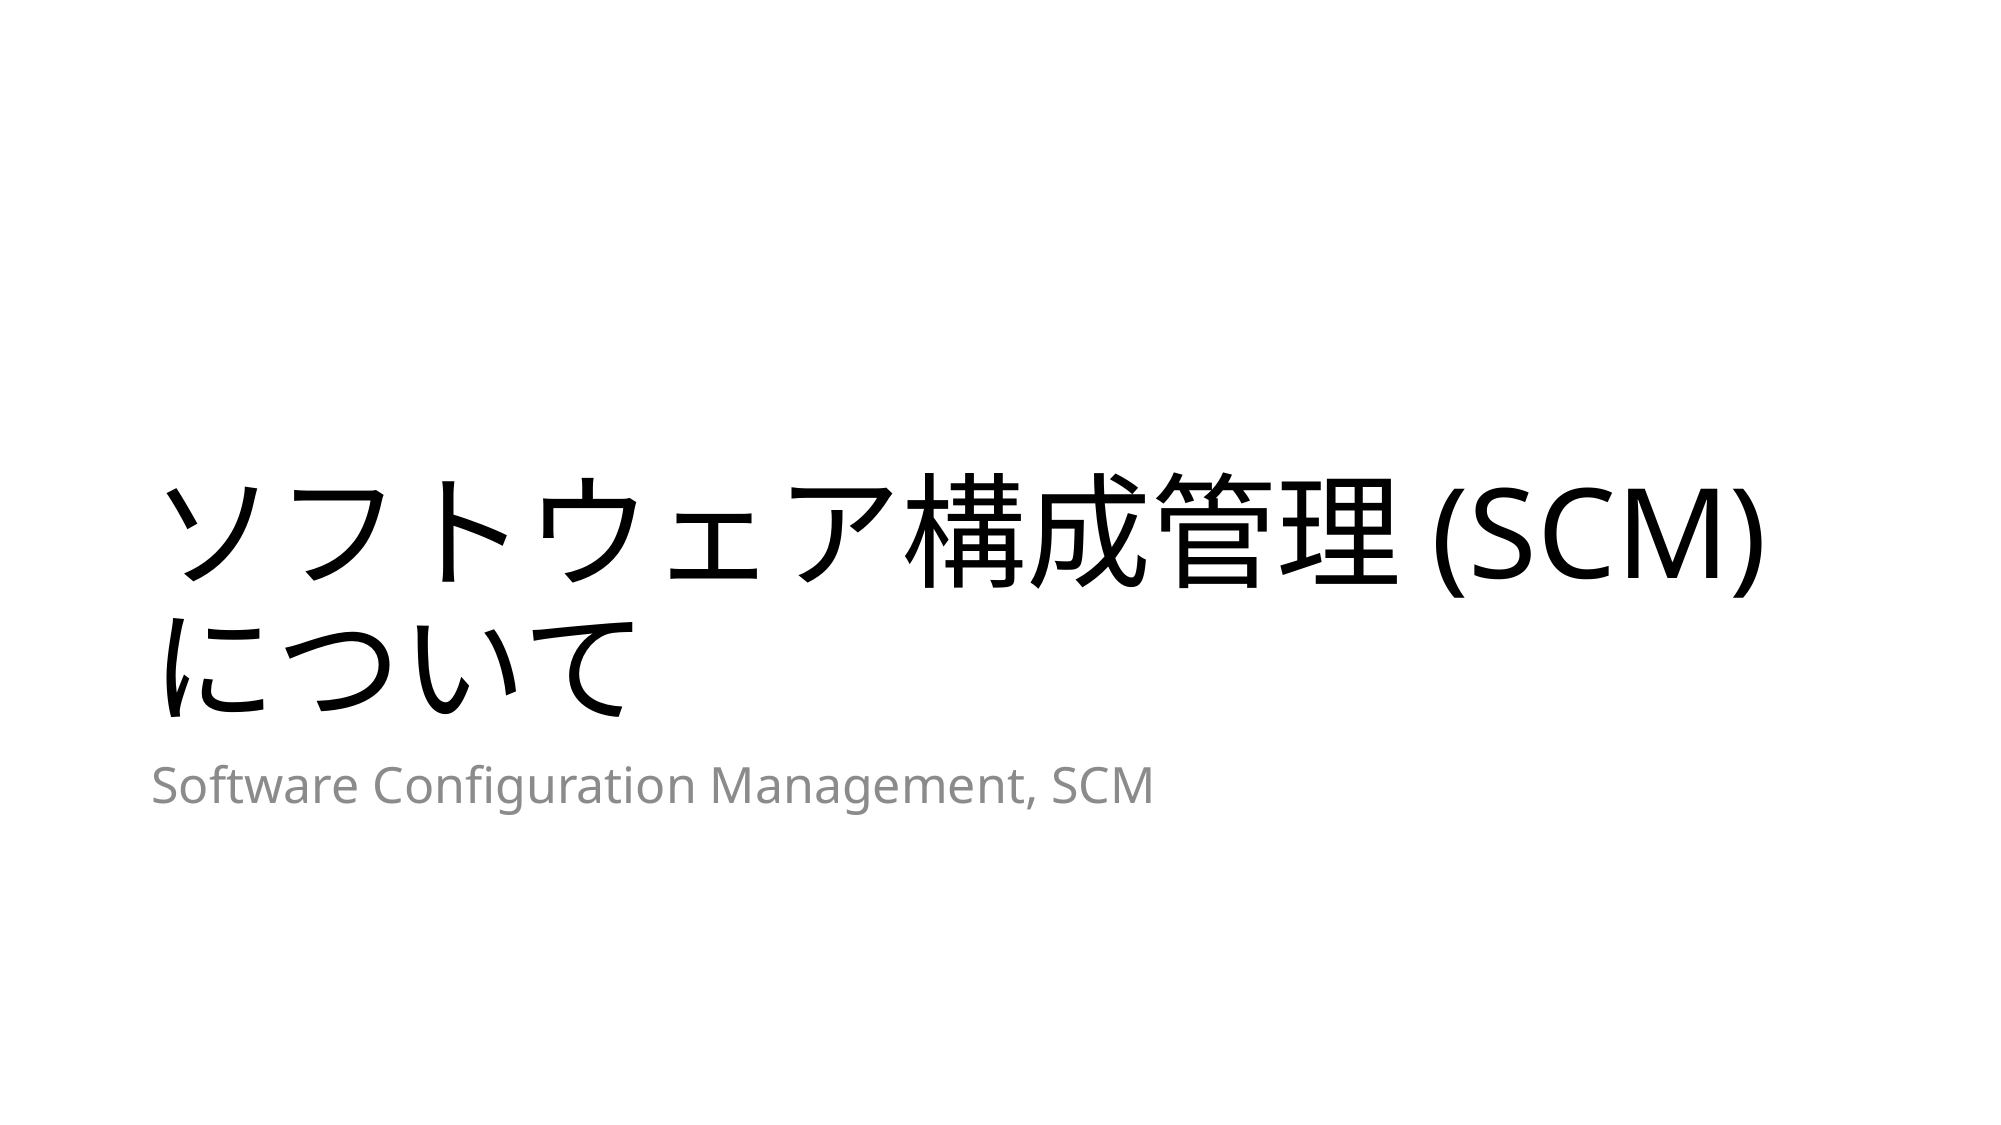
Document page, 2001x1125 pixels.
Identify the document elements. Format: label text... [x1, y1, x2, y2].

list Software Configuration Management, SCM [136, 752, 1862, 999]
title ソフトウェア構成管理(SCM) について [136, 280, 1862, 749]
